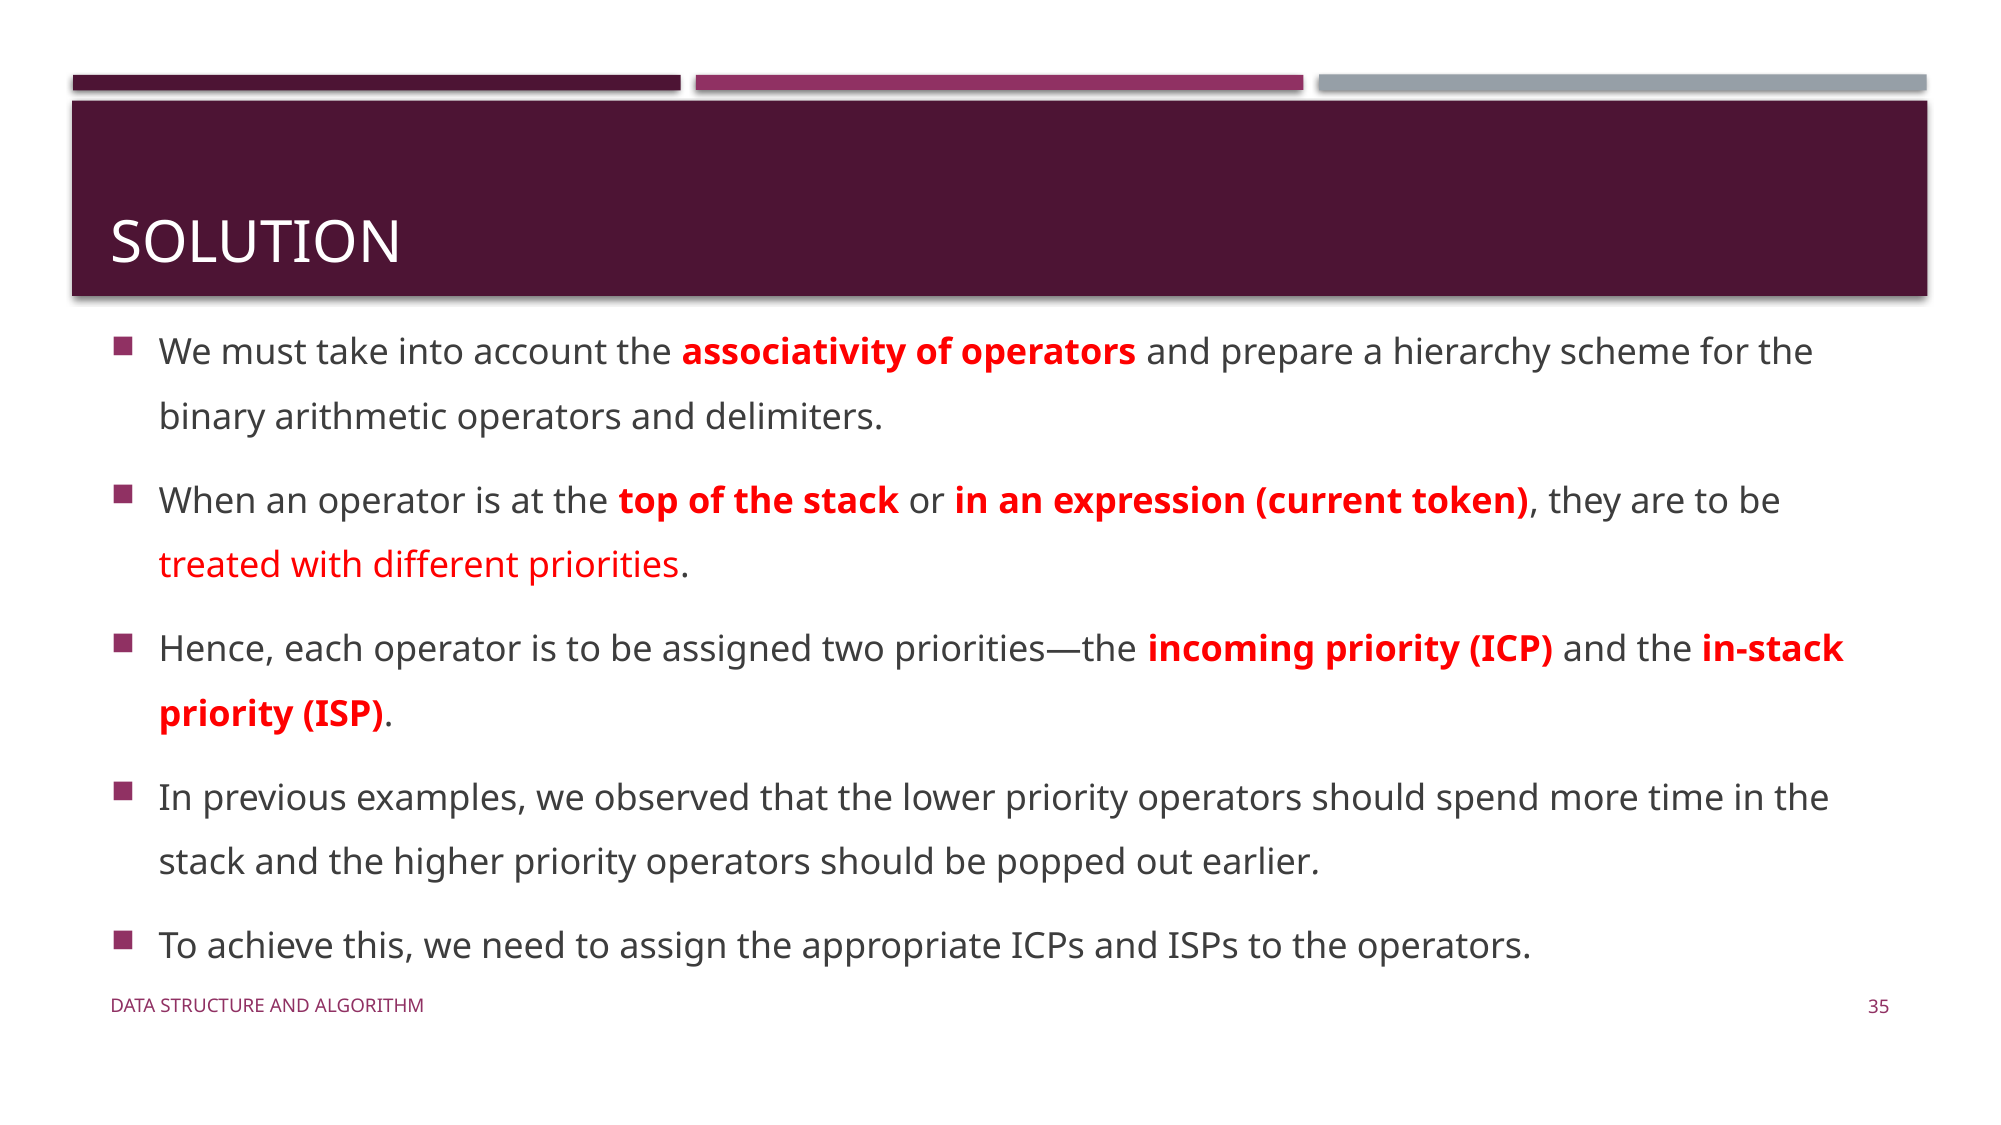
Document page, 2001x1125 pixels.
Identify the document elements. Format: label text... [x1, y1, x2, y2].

list We must take into account the associativity of operators and prepare a hierarchy scheme for the binary arithmetic operators and delimiters. When an operator is at the top of the stack or in an expression (current token), they are to be treated with different priorities. Hence, each operator is to be assigned two priorities—the incoming priority (ICP) and the in-stack priority (ISP). In previous examples, we observed that the lower priority operators should spend more time in the stack and the higher priority operators should be popped out earlier. To achieve this, we need to assign the appropriate ICPs and ISPs to the operators. [95, 296, 1905, 977]
slide_number 35 [1732, 977, 1905, 1037]
footer Data Structure and Algorithm [95, 976, 1230, 1037]
title Solution [95, 115, 1905, 282]
